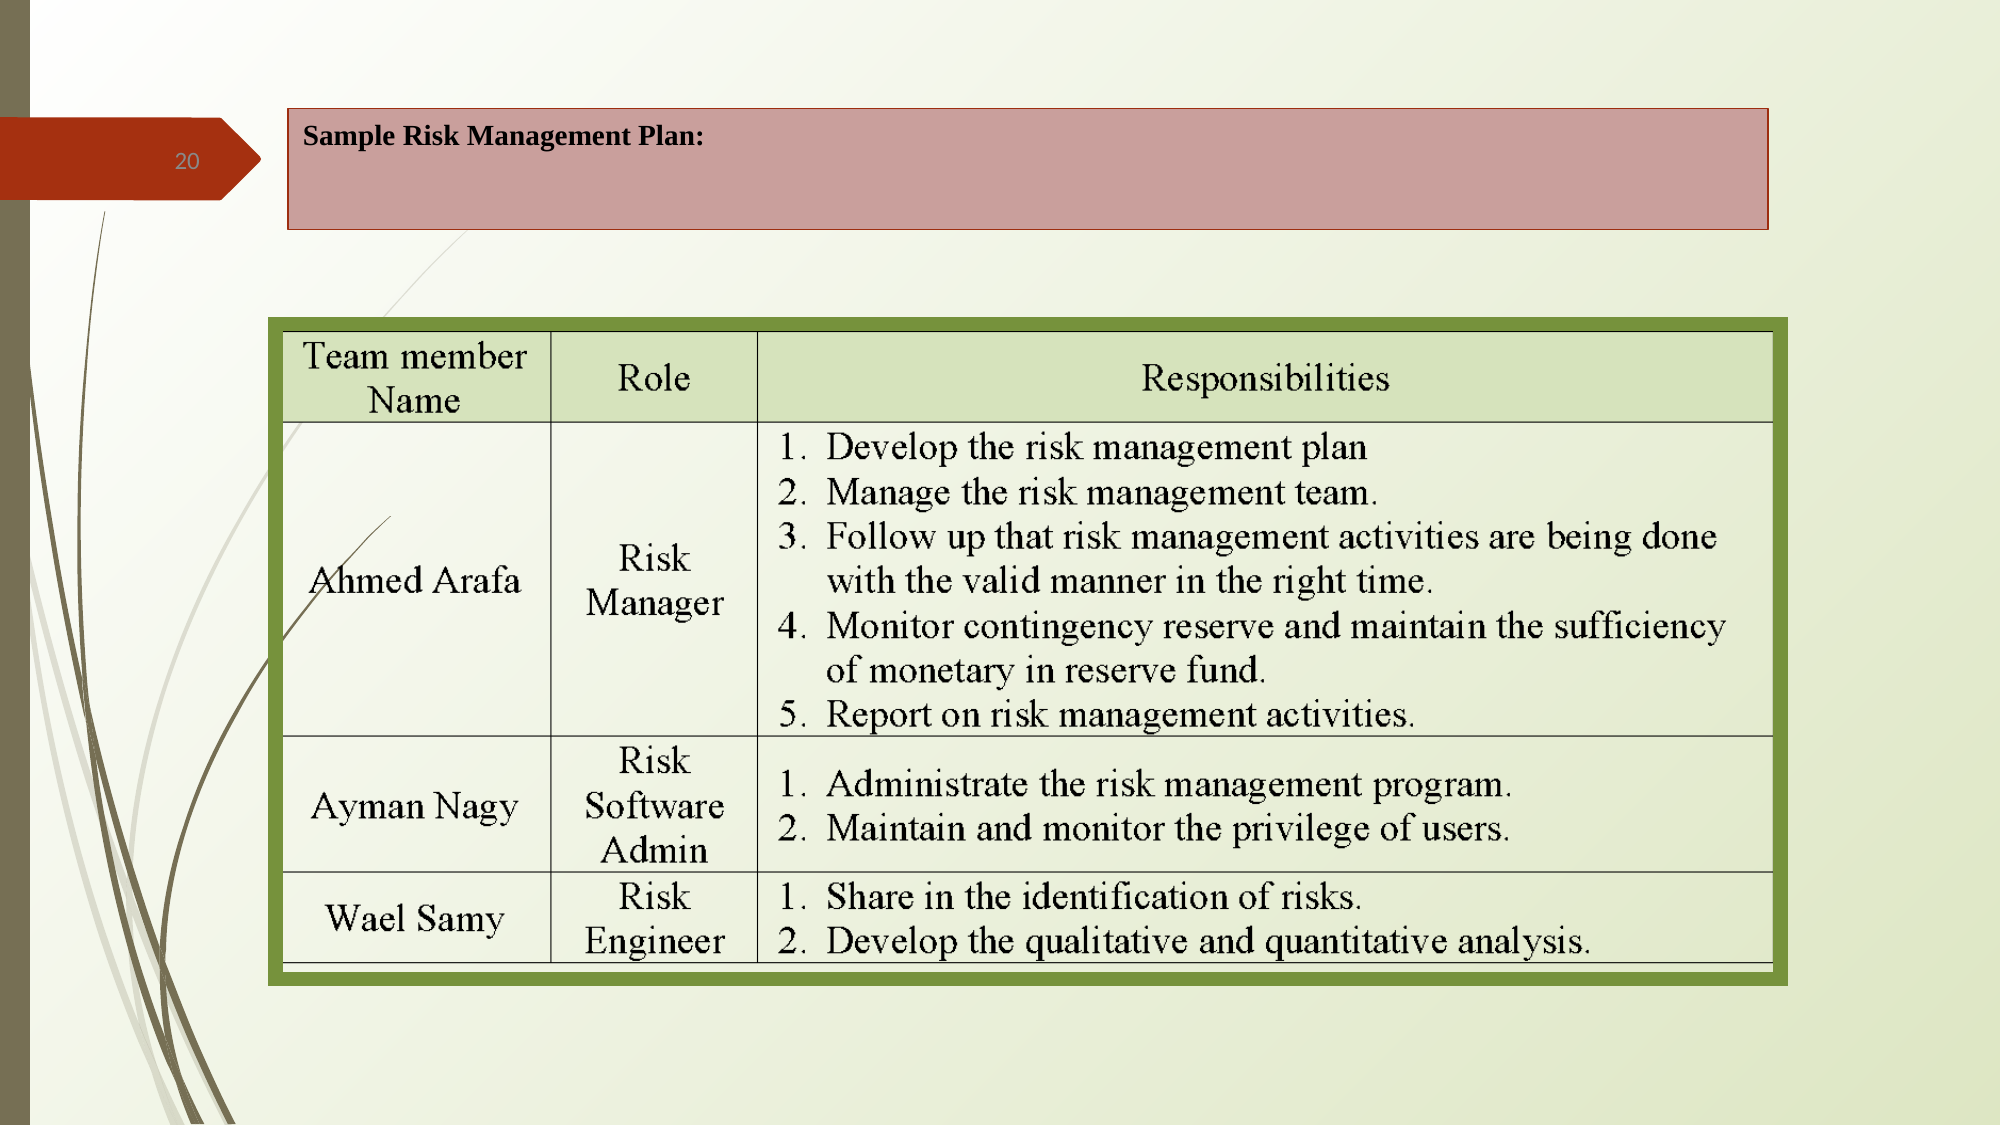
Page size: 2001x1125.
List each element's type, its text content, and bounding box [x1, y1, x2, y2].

title Sample Risk Management Plan: [287, 108, 1768, 230]
slide_number 20 [87, 129, 216, 190]
picture [282, 330, 1774, 973]
